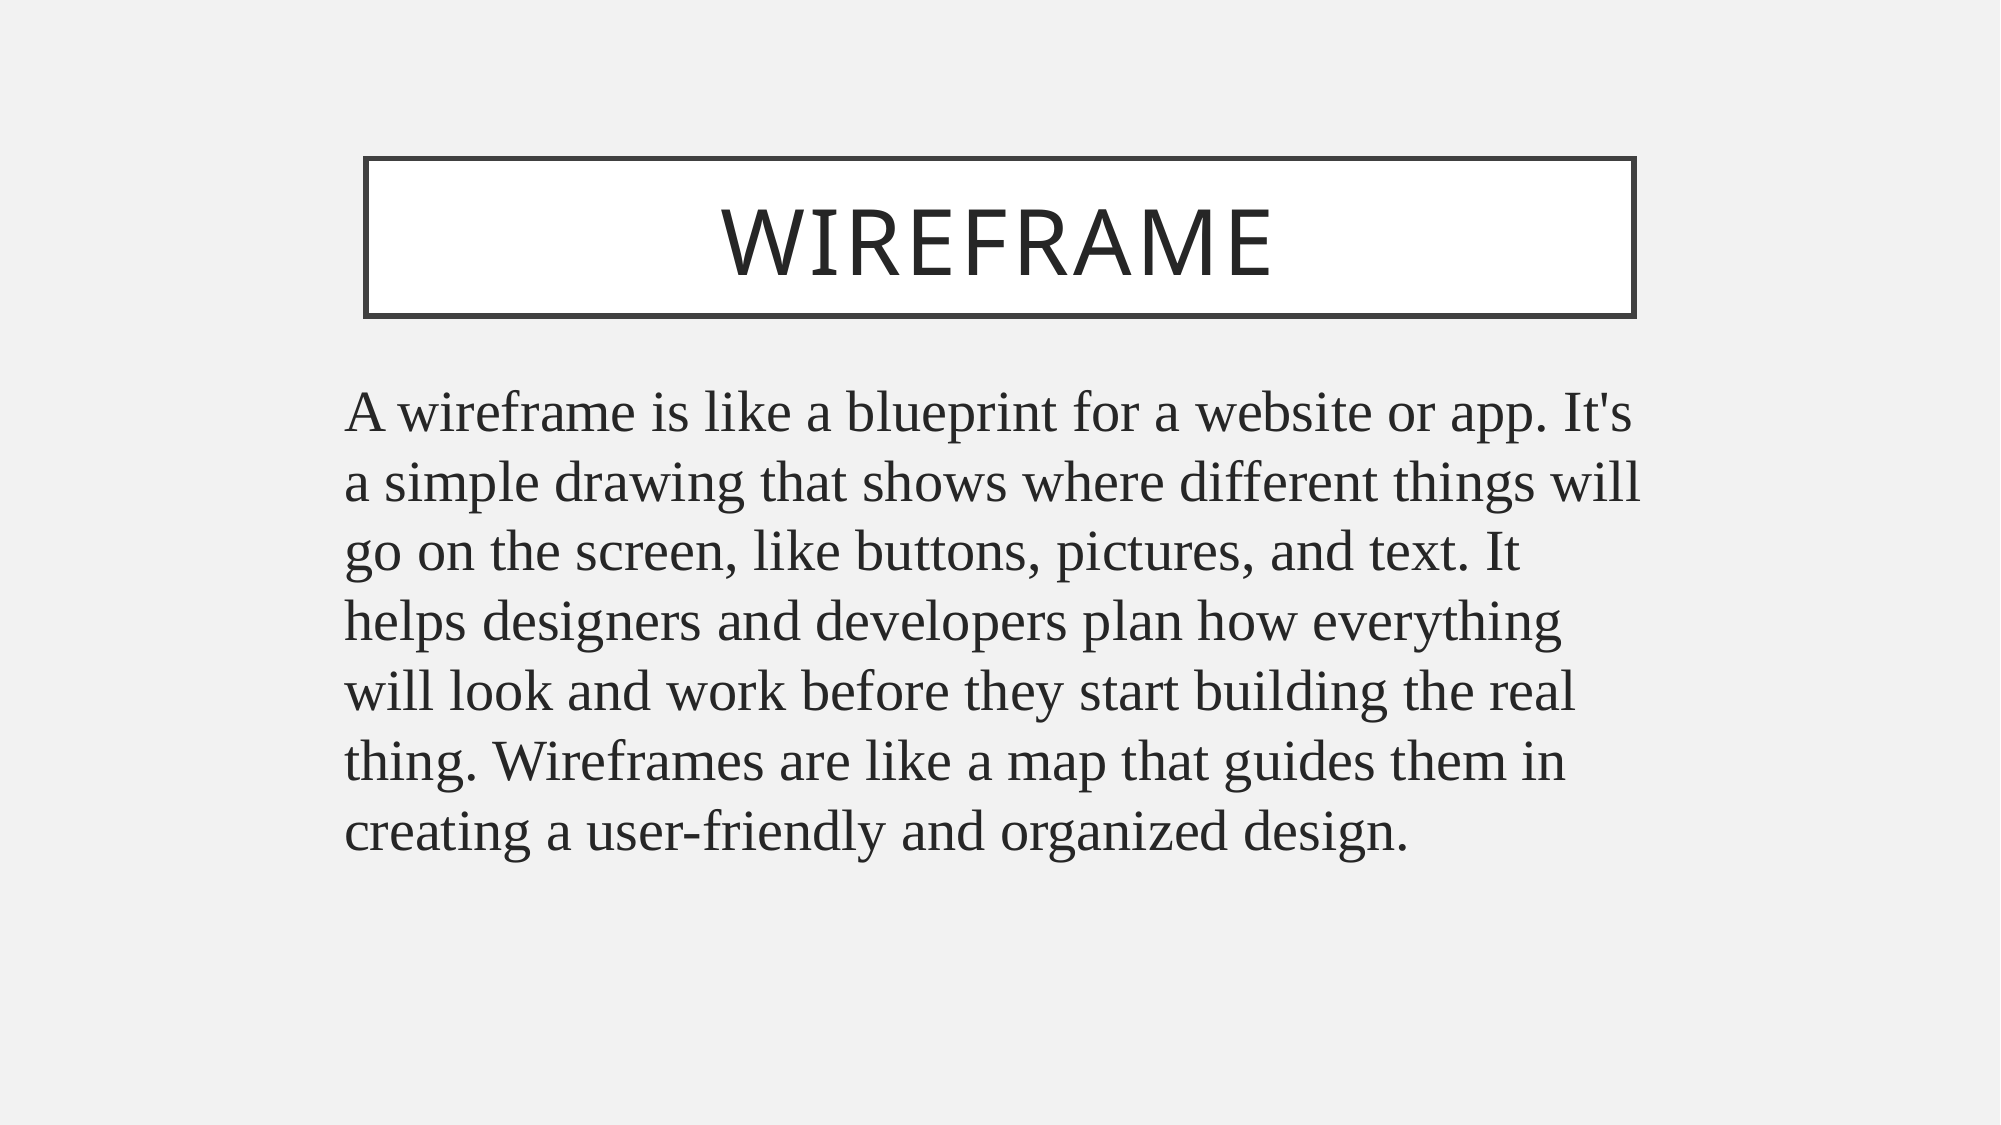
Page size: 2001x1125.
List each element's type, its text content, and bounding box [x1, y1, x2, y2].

title WIREFRAME [363, 156, 1637, 319]
list A wireframe is like a blueprint for a website or app. It's a simple drawing that shows where different things will go on the screen, like buttons, pictures, and text. It helps designers and developers plan how everything will look and work before they start building the real thing. Wireframes are like a map that guides them in creating a user-friendly and organized design. [329, 365, 1671, 1041]
